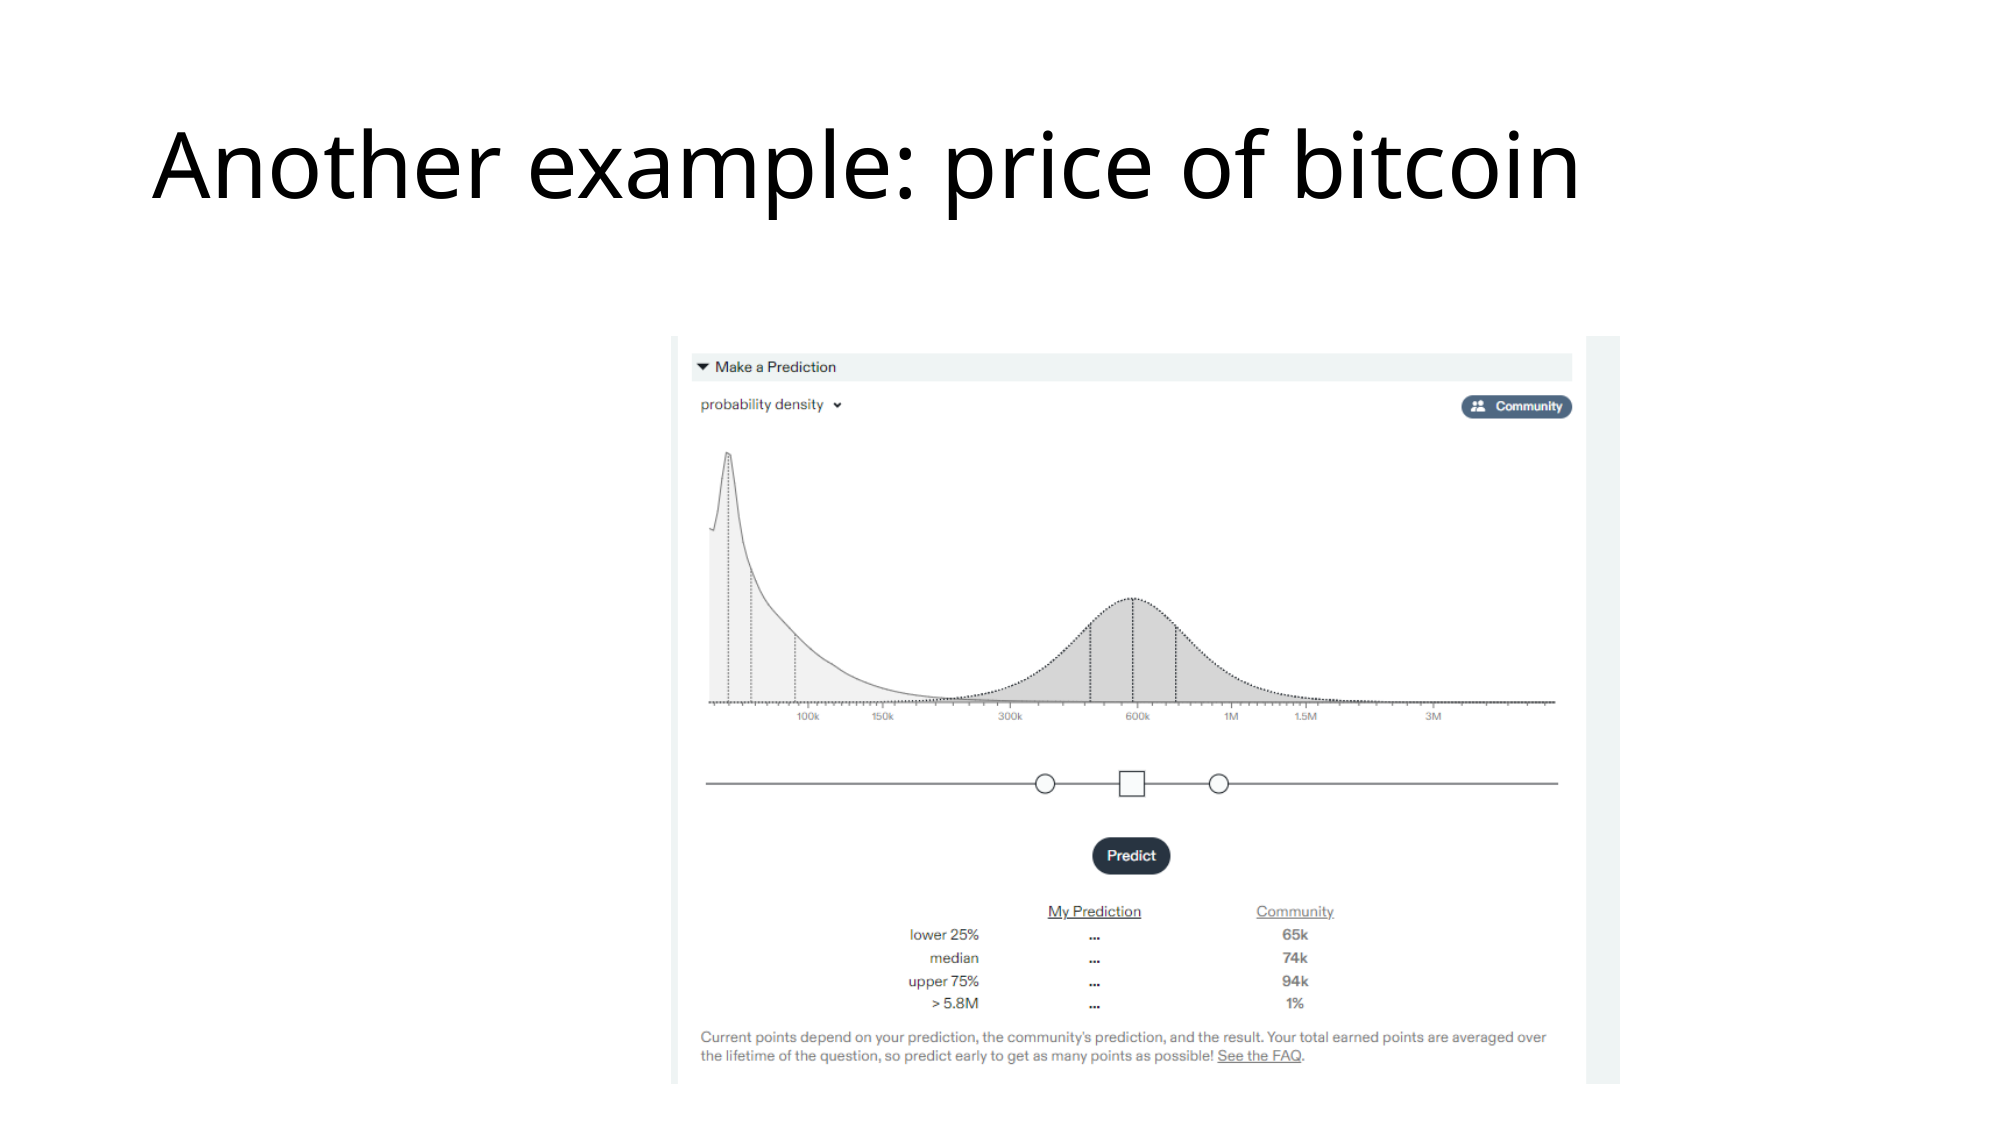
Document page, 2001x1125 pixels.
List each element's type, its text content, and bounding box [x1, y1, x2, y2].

title Another example: price of bitcoin [137, 59, 1863, 278]
picture [671, 336, 1620, 1084]
